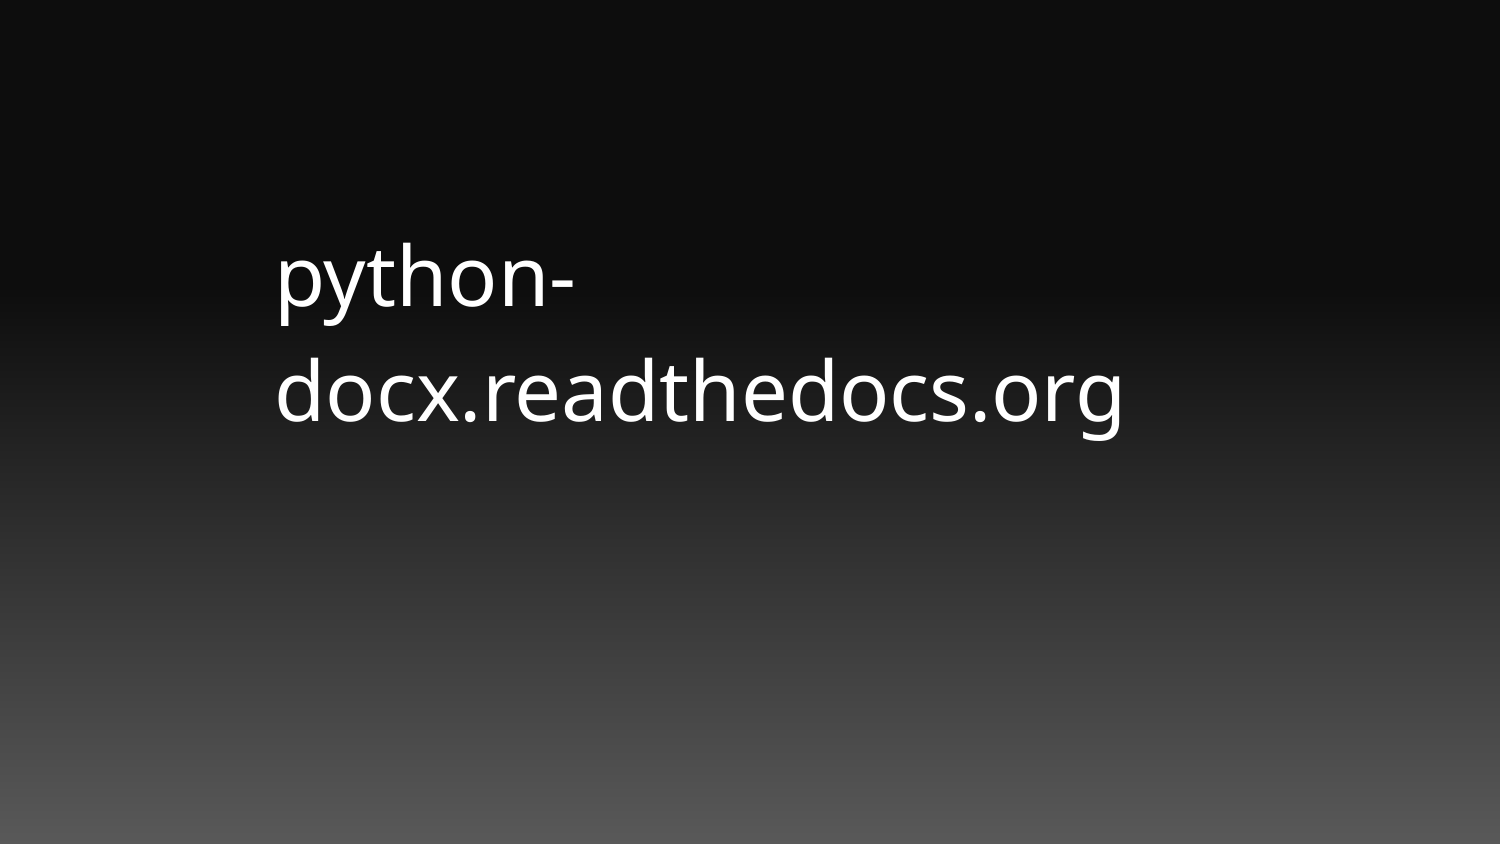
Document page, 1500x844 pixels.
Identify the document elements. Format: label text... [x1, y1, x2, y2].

text_box python-docx.readthedocs.org [259, 193, 1302, 429]
